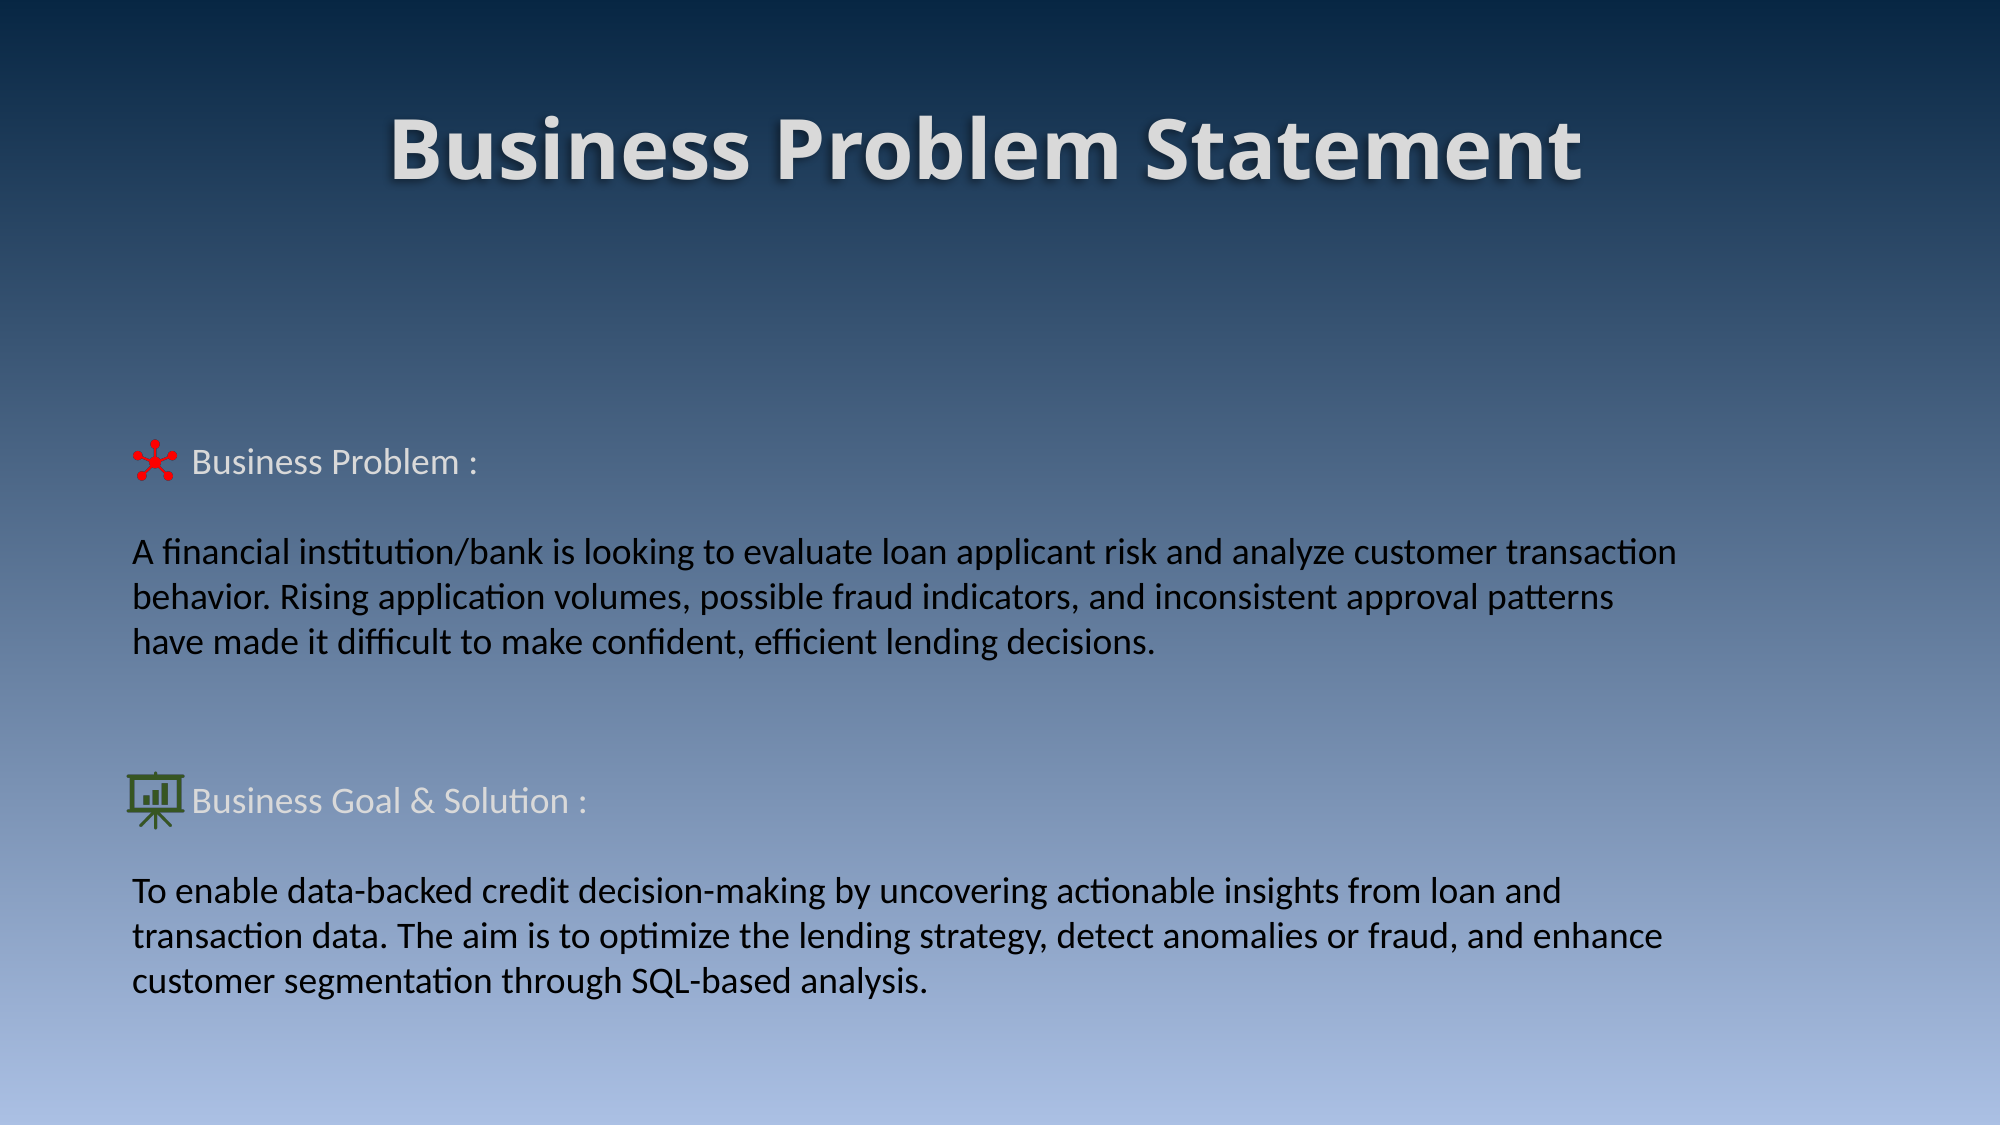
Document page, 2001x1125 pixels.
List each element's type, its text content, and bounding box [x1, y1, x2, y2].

text_box Business Problem Statement [350, 89, 1622, 204]
picture [127, 432, 183, 488]
picture [119, 763, 192, 837]
text_box Business Goal & Solution : To enable data-backed credit decision-making by uncovering actionable insights from loan and transaction data. The aim is to optimize the lending strategy, detect anomalies or fraud, and enhance customer segmentation through SQL-based analysis. [117, 768, 1711, 1009]
text_box Business Problem : A financial institution/bank is looking to evaluate loan applicant risk and analyze customer transaction behavior. Rising application volumes, possible fraud indicators, and inconsistent approval patterns have made it difficult to make confident, efficient lending decisions. [117, 430, 1711, 670]
